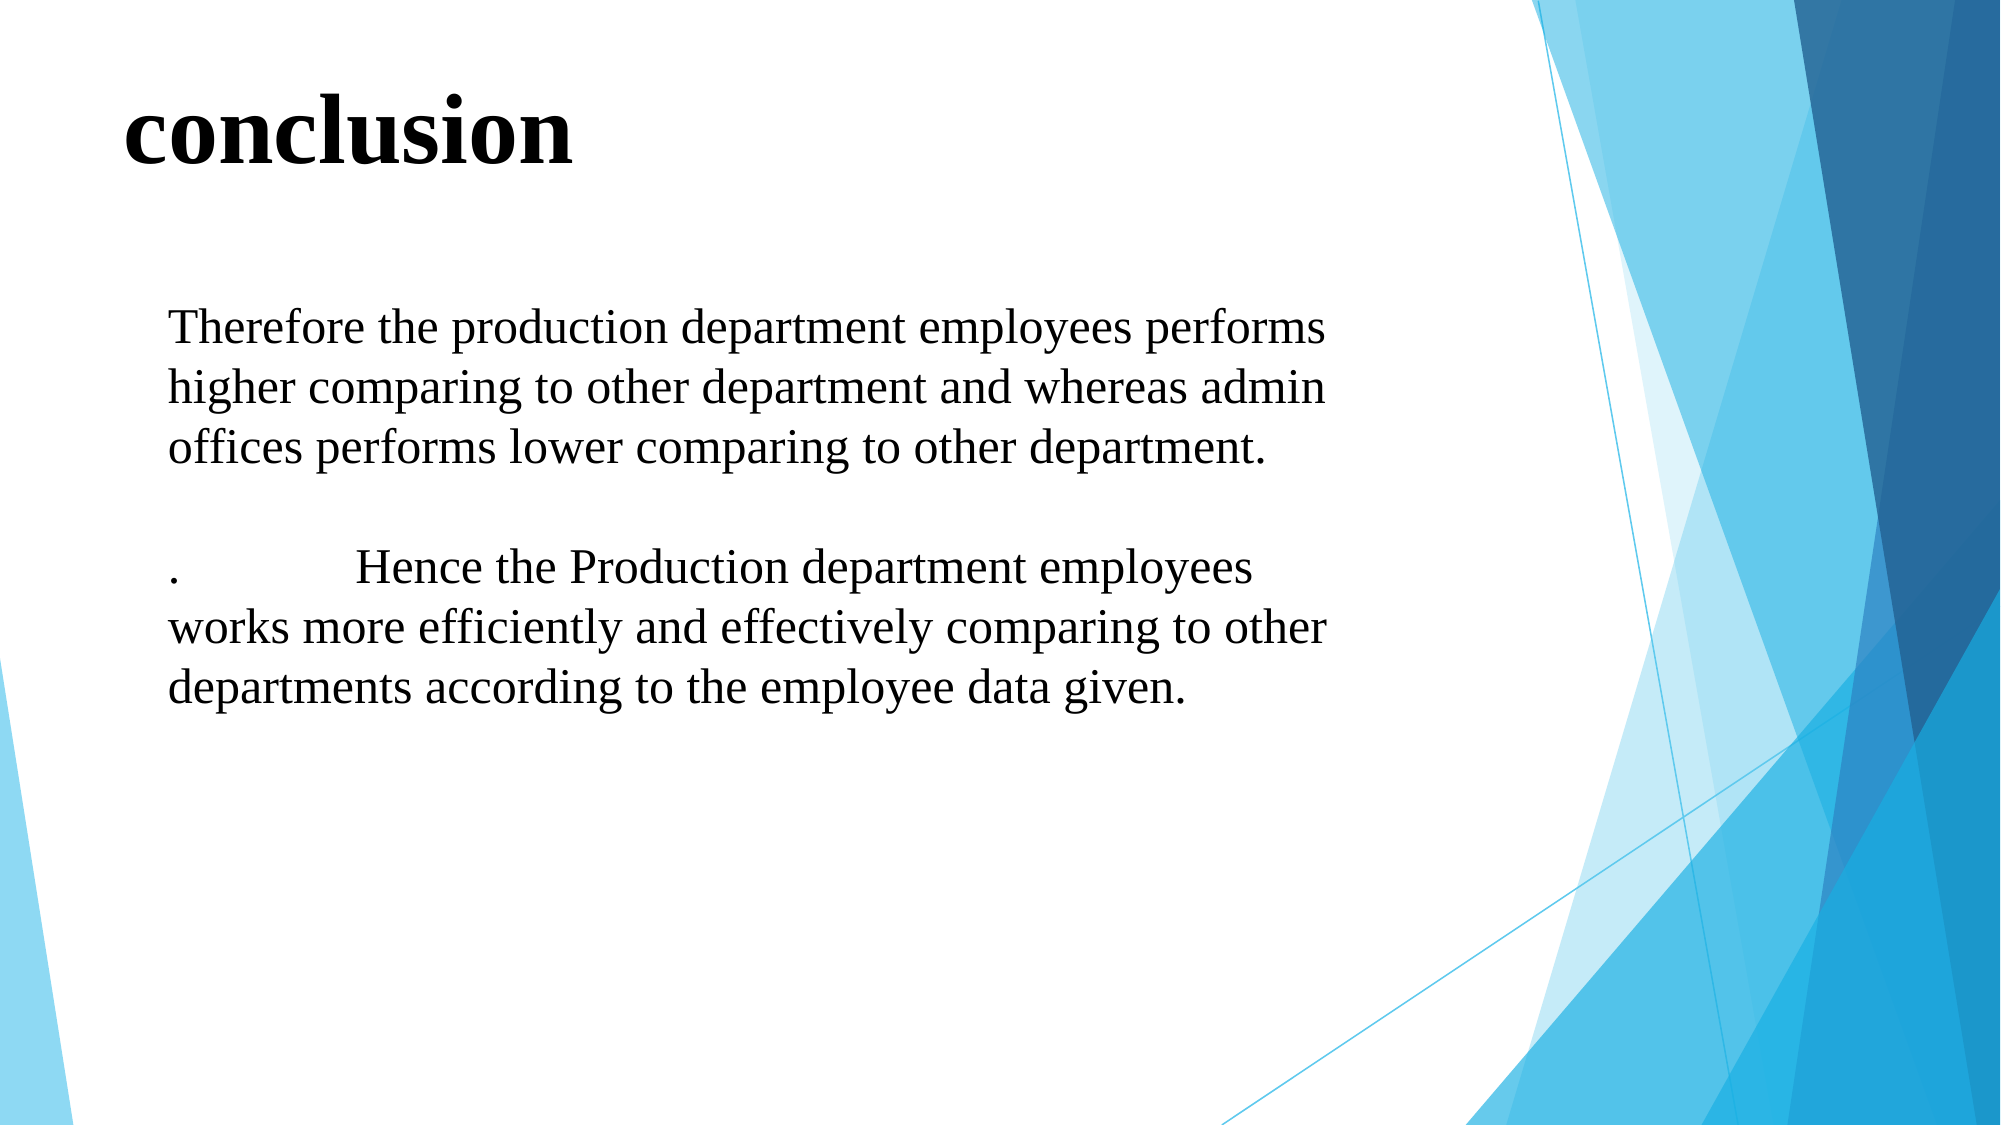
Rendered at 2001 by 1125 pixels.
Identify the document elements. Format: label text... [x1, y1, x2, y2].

title conclusion [123, 63, 1877, 172]
title Therefore the production department employees performs higher comparing to other department and whereas admin offices performs lower comparing to other department. . Hence the Production department employees works more efficiently and effectively comparing to other departments according to the employee data given. [167, 293, 1372, 673]
